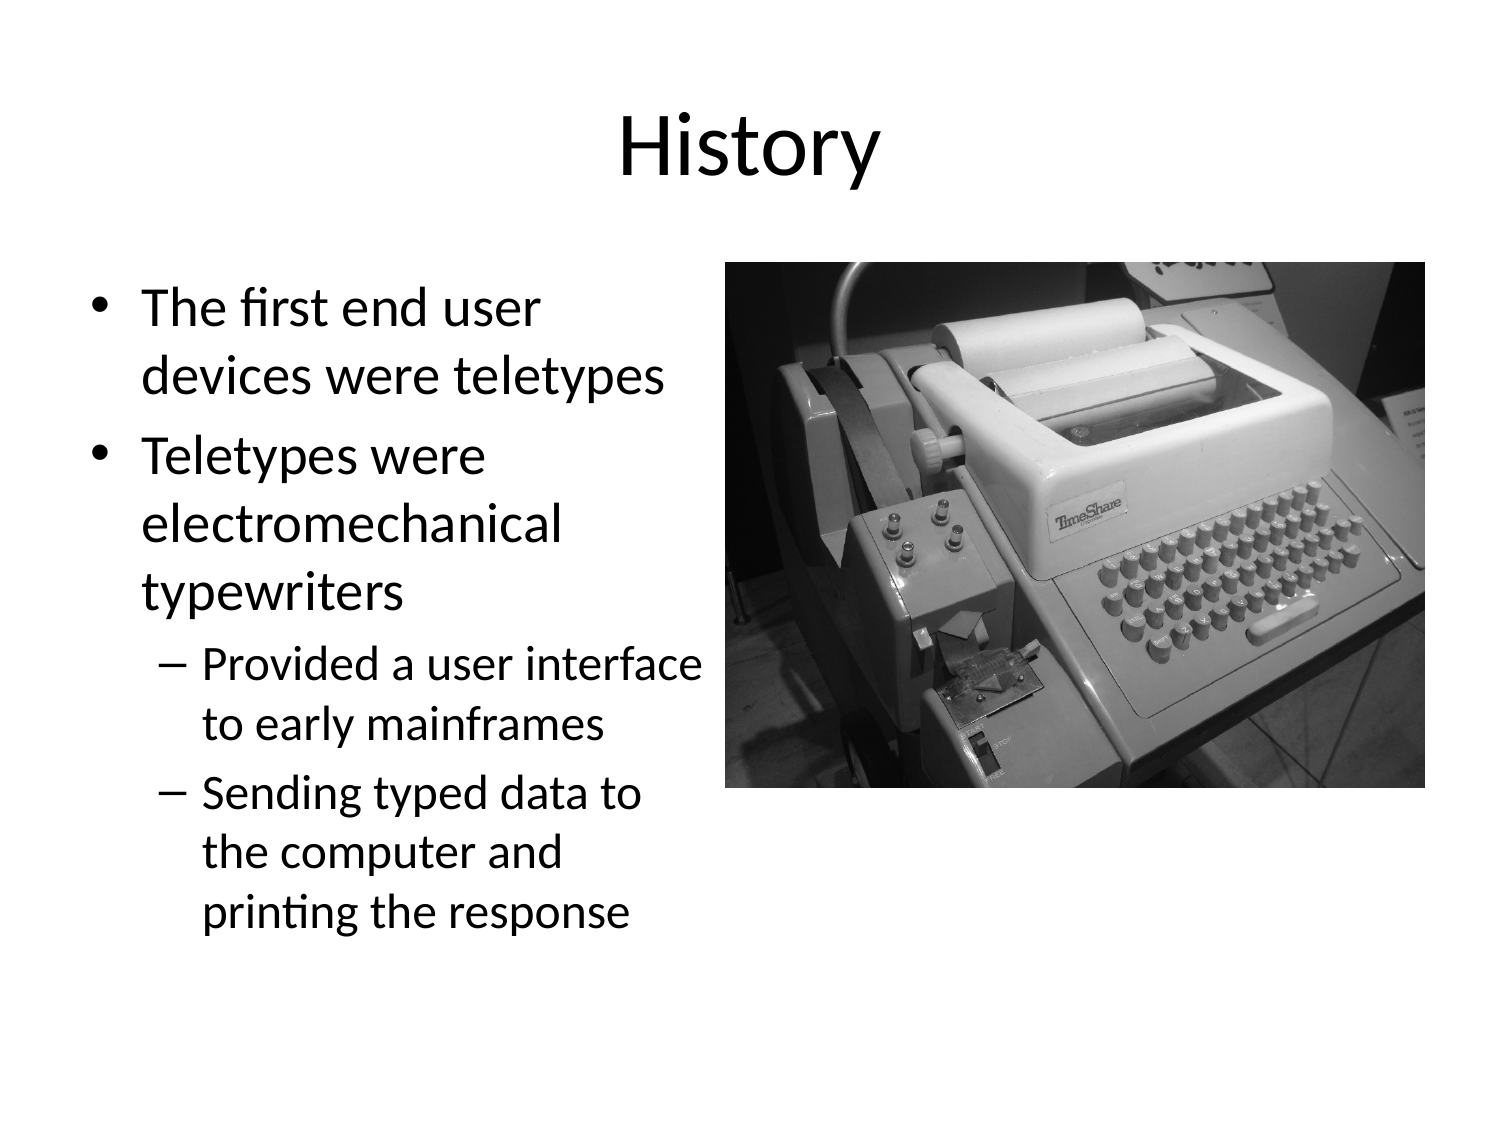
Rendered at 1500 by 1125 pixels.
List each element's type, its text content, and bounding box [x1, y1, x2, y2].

list The first end user devices were teletypes Teletypes were electromechanical typewriters Provided a user interface to early mainframes Sending typed data to the computer and printing the response [75, 262, 725, 1005]
picture [724, 262, 1426, 788]
title History [75, 45, 1425, 233]
